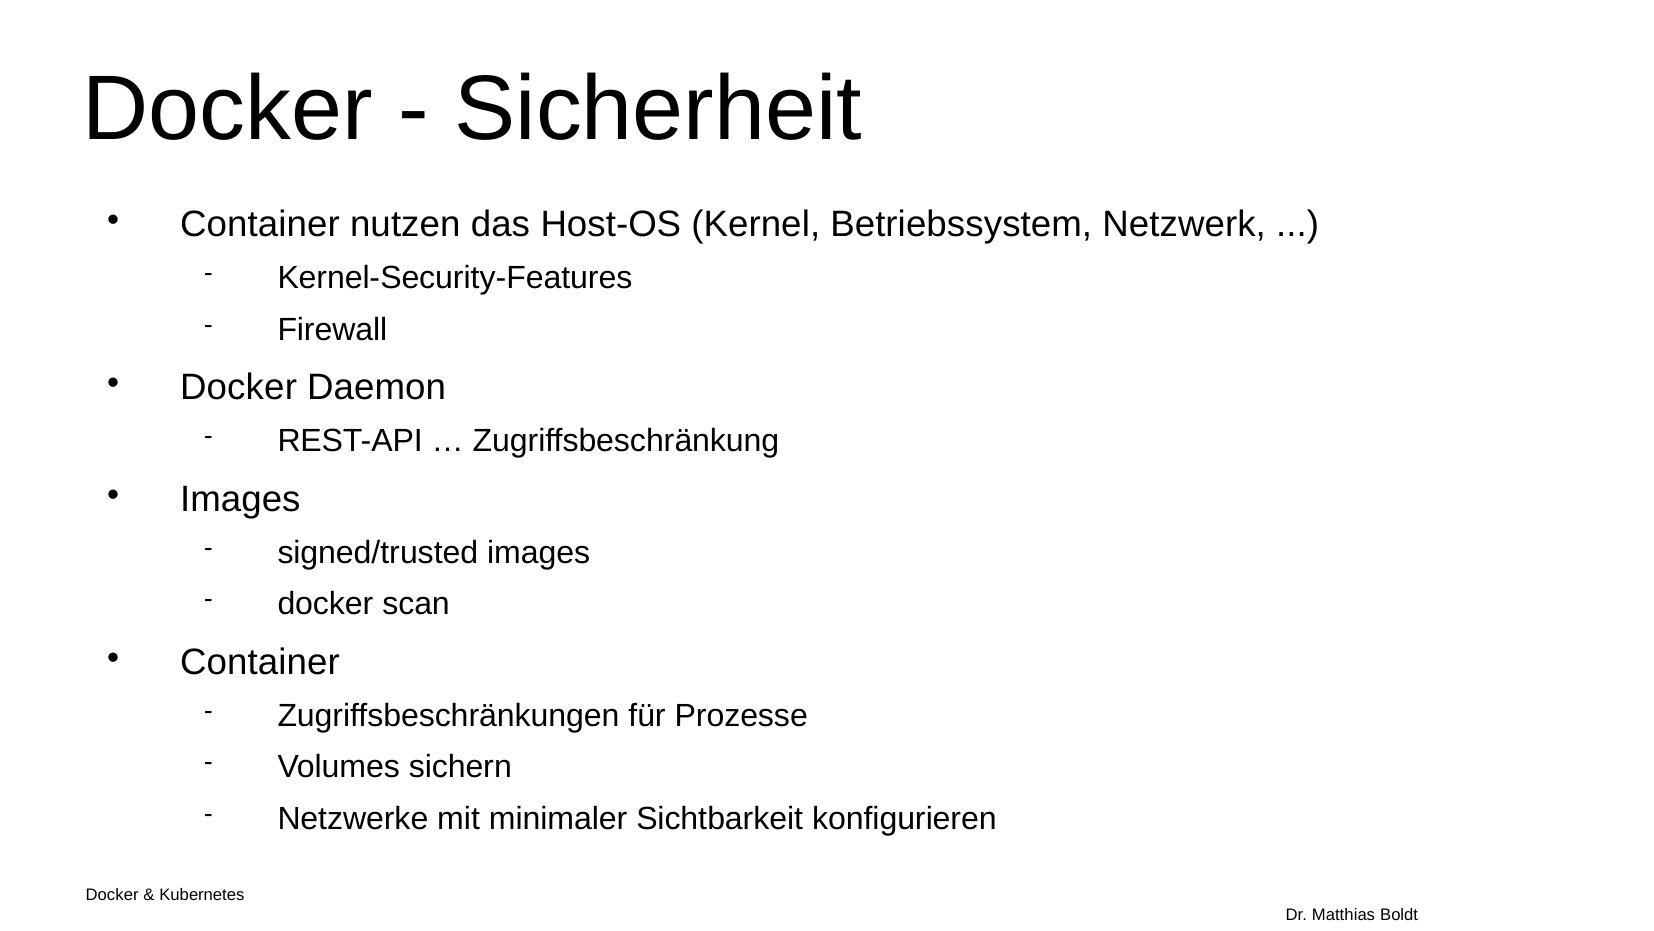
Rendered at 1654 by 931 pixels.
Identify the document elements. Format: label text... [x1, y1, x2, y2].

text_box Docker & Kubernetes Dr. Matthias Boldt [70, 875, 1562, 910]
text_box Container nutzen das Host-OS (Kernel, Betriebssystem, Netzwerk, ...) Kernel-Security-Features Firewall Docker Daemon REST-API … Zugriffsbeschränkung Images signed/trusted images docker scan Container Zugriffsbeschränkungen für Prozesse Volumes sichern Netzwerke mit minimaler Sichtbarkeit konfigurieren [82, 199, 1571, 845]
text_box Docker - Sicherheit [82, 25, 1571, 181]
